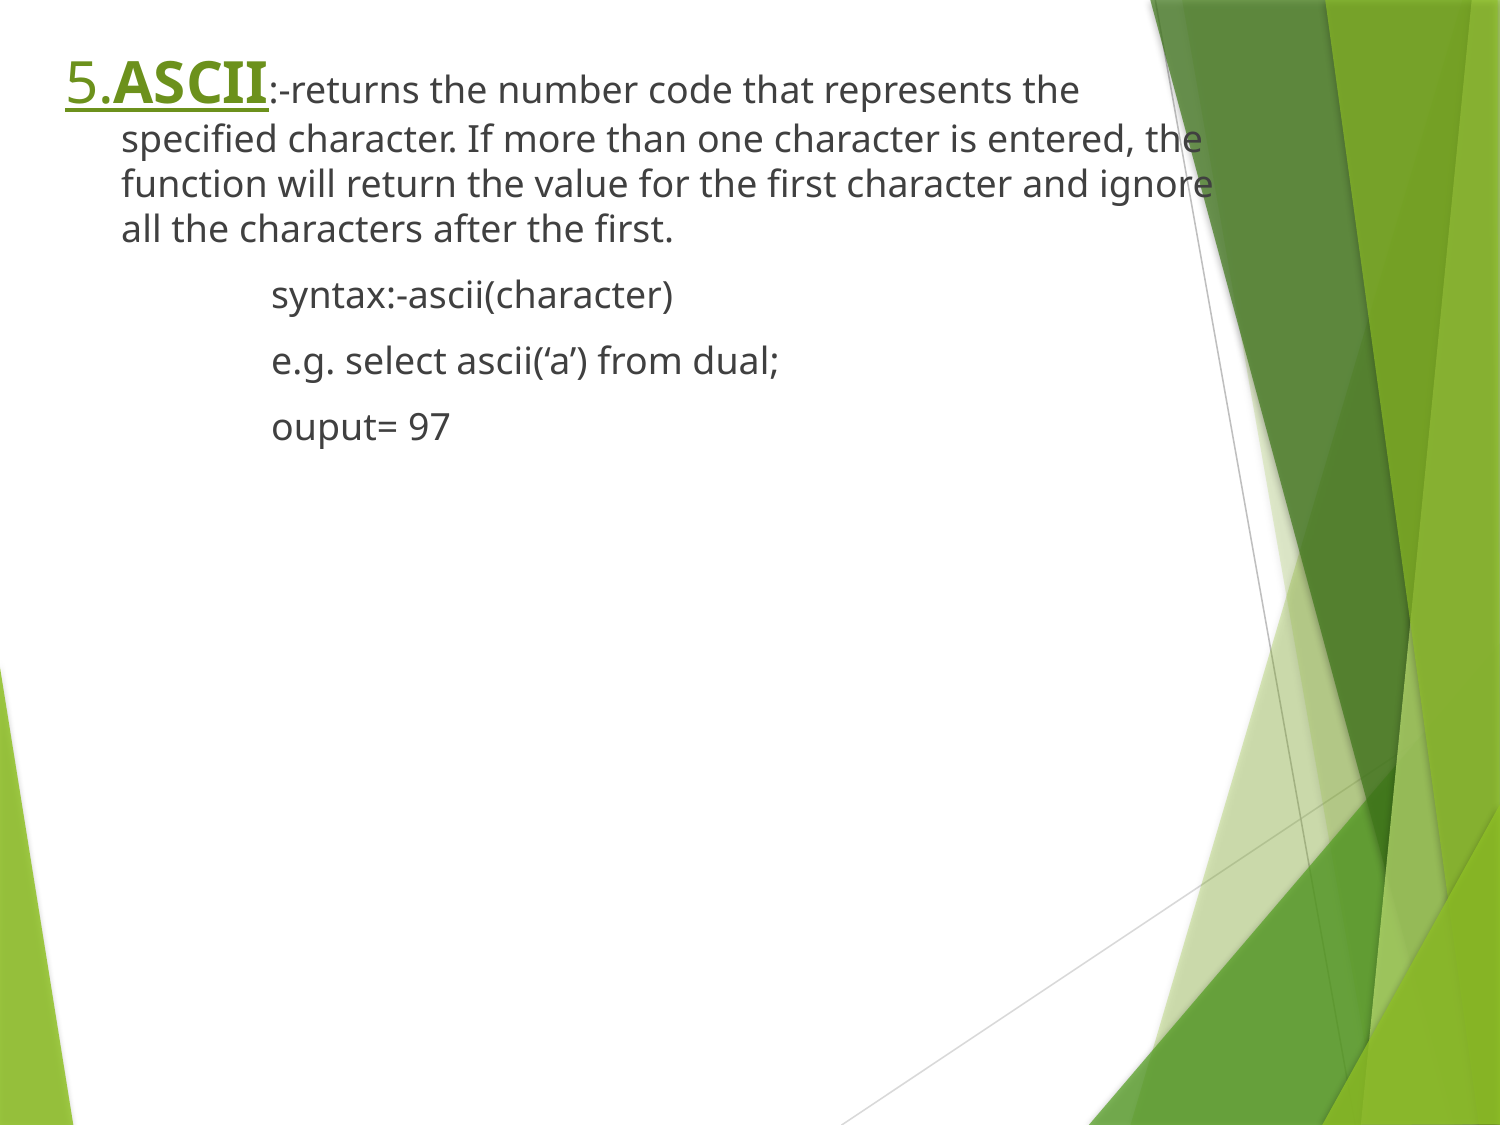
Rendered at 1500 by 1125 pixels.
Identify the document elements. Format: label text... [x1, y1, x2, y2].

list 5.ASCII:-returns the number code that represents the specified character. If more than one character is entered, the function will return the value for the first character and ignore all the characters after the first. syntax:-ascii(character) e.g. select ascii(‘a’) from dual; ouput= 97 [50, 37, 1238, 1000]
